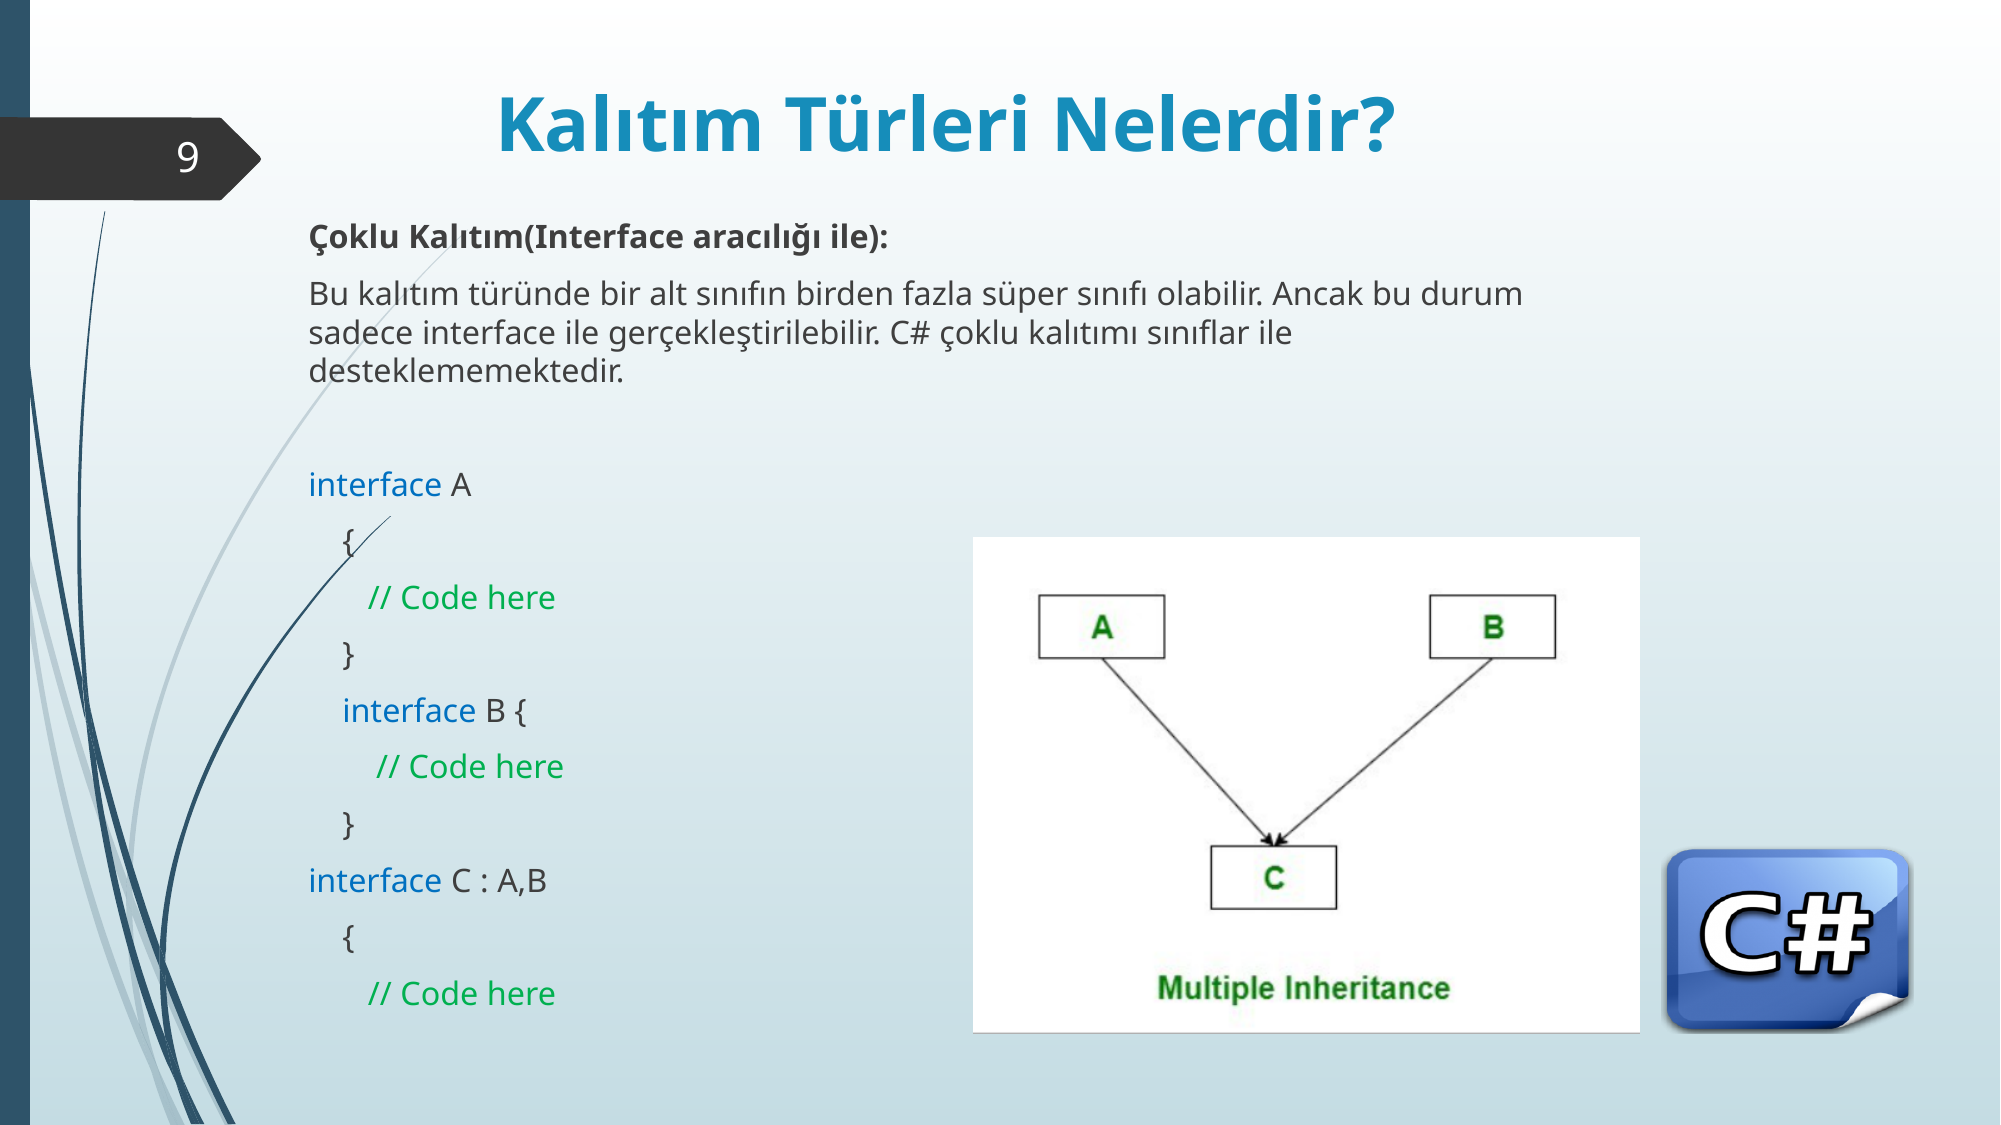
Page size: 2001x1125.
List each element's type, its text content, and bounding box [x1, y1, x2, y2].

title Kalıtım Türleri Nelerdir? [215, 68, 1677, 279]
list Çoklu Kalıtım(Interface aracılığı ile): Bu kalıtım türünde bir alt sınıfın birden fazla süper sınıfı olabilir. Ancak bu durum sadece interface ile gerçekleştirilebilir. C# çoklu kalıtımı sınıflar ile desteklememektedir. interface A { // Code here } interface B { // Code here } interface C : A,B { // Code here [293, 209, 1581, 1022]
picture [973, 537, 1641, 1035]
slide_number 9 [87, 129, 216, 190]
picture [1661, 845, 1914, 1035]
